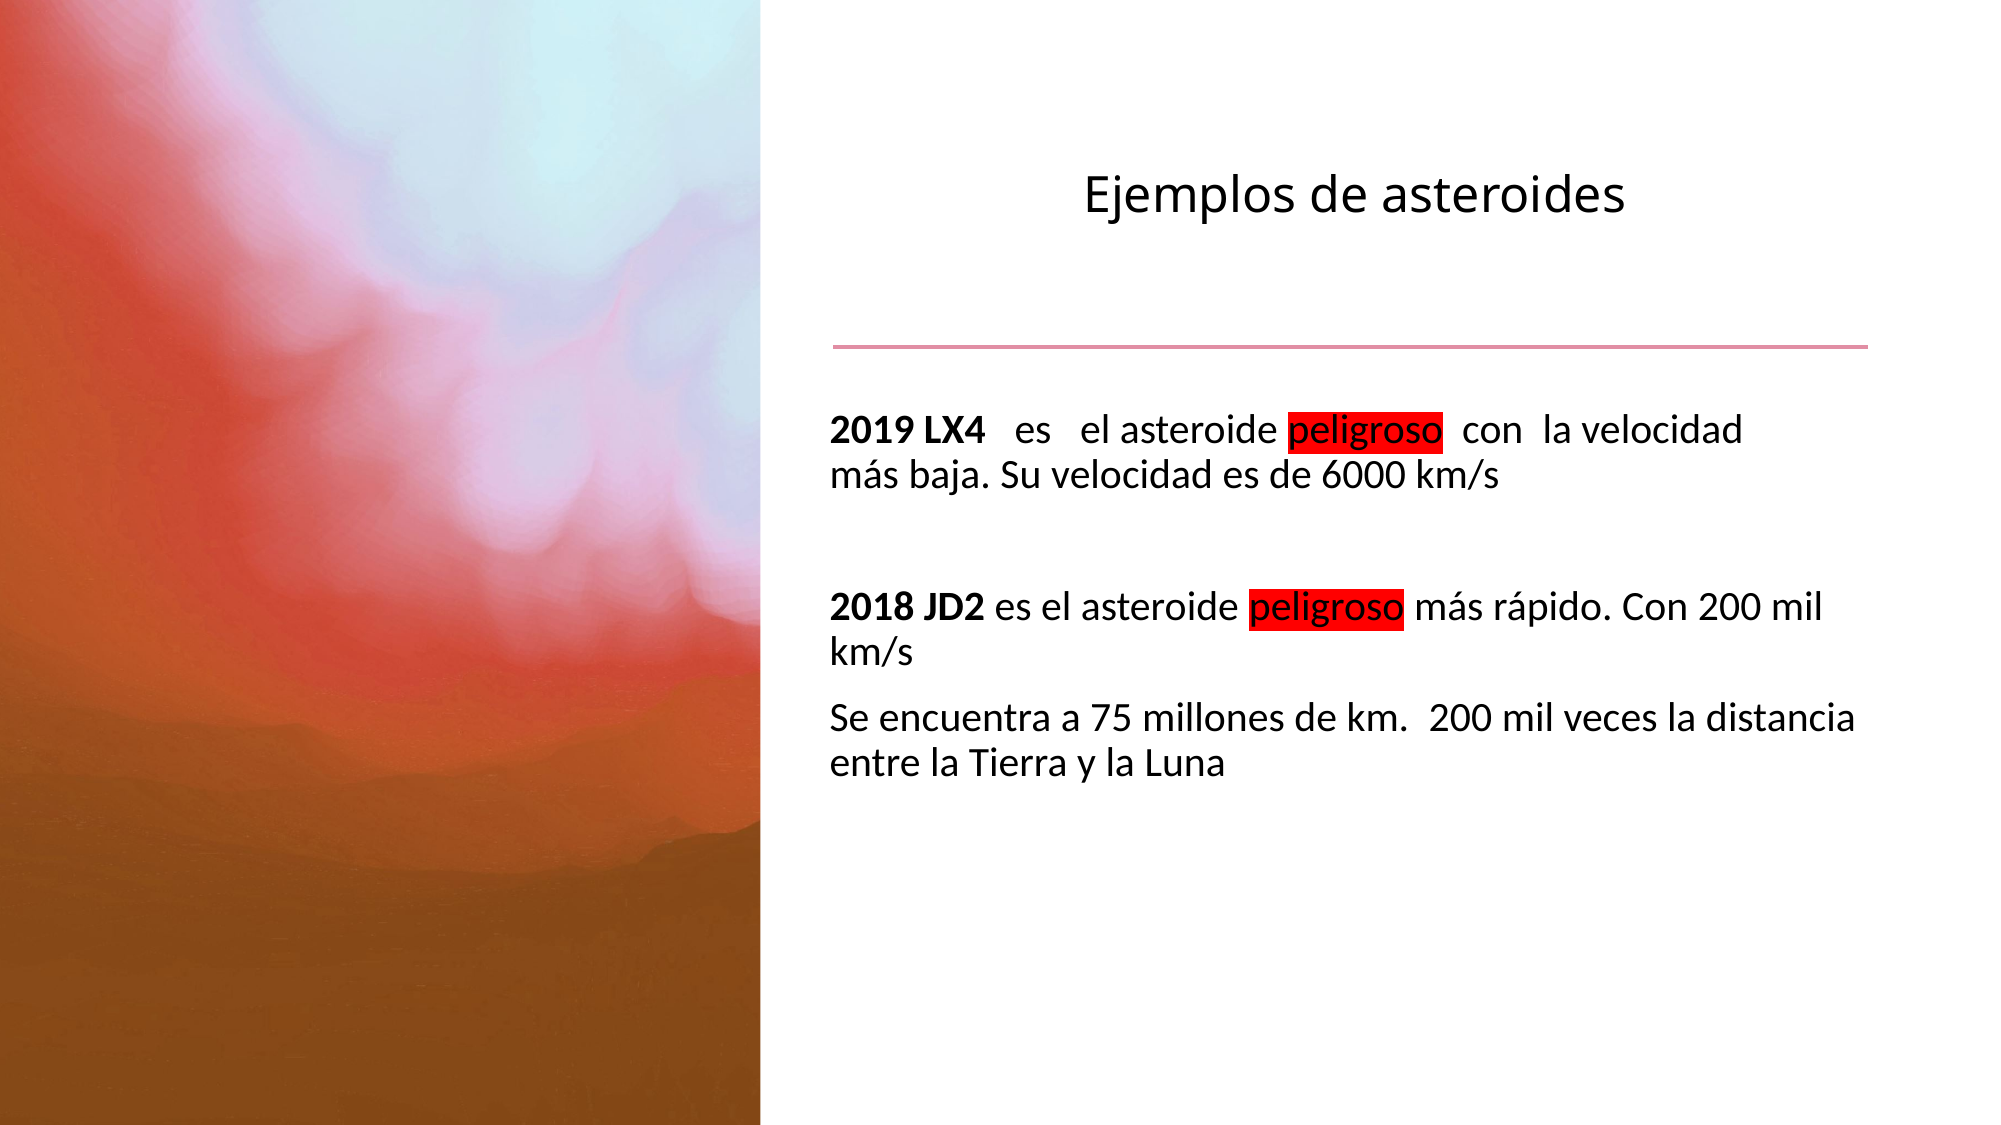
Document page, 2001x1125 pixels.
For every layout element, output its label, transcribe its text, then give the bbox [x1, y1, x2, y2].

title Ejemplos de asteroides [814, 103, 1895, 231]
list 2019 LX4 es el asteroide peligroso con la velocidad más baja. Su velocidad es de 6000 km/s 2018 JD2 es el asteroide peligroso más rápido. Con 200 mil km/s Se encuentra a 75 millones de km. 200 mil veces la distancia entre la Tierra y la Luna [814, 399, 1895, 1021]
picture [0, 0, 761, 1125]
